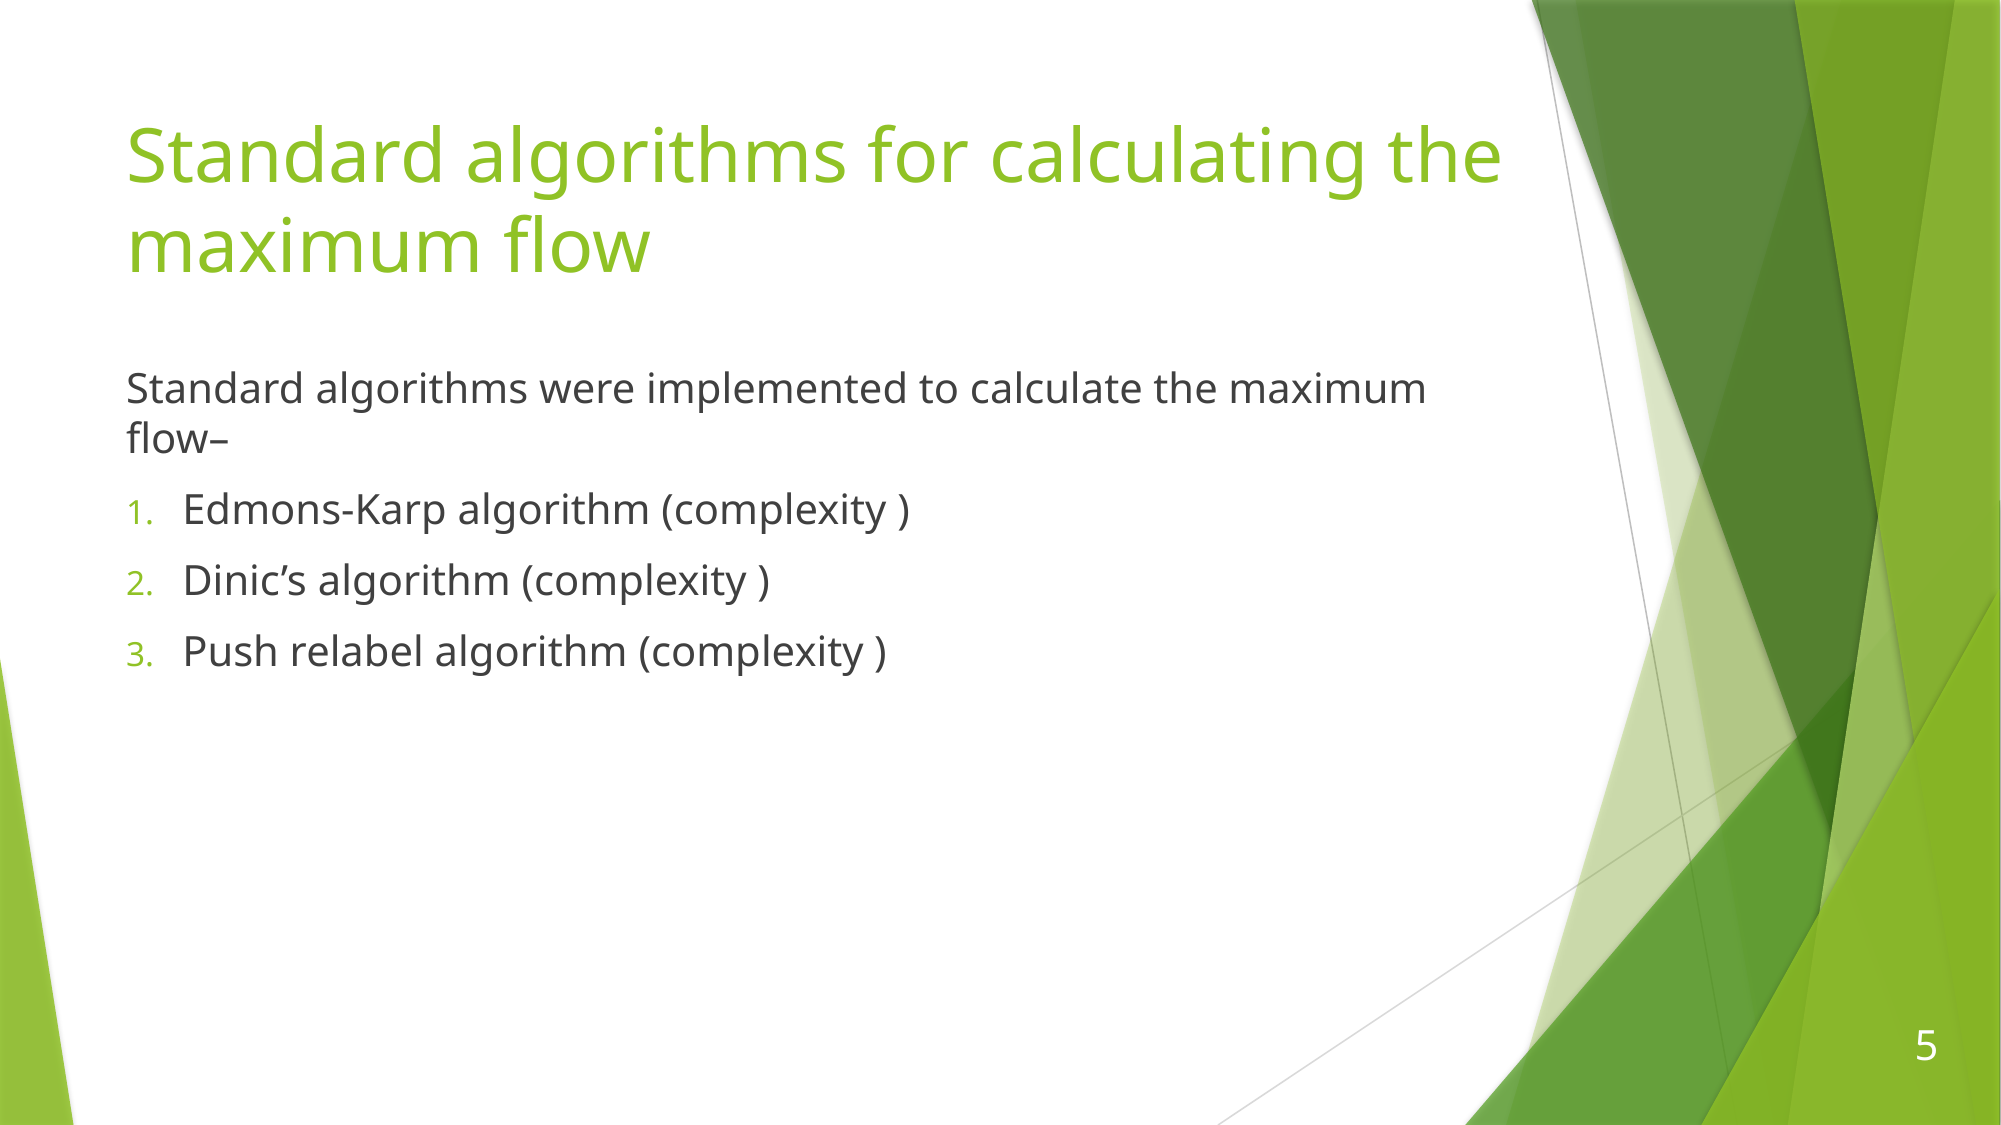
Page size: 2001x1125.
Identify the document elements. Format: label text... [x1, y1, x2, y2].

title Standard algorithms for calculating the maximum flow [111, 99, 1522, 317]
slide_number 5 [1841, 1013, 1954, 1074]
